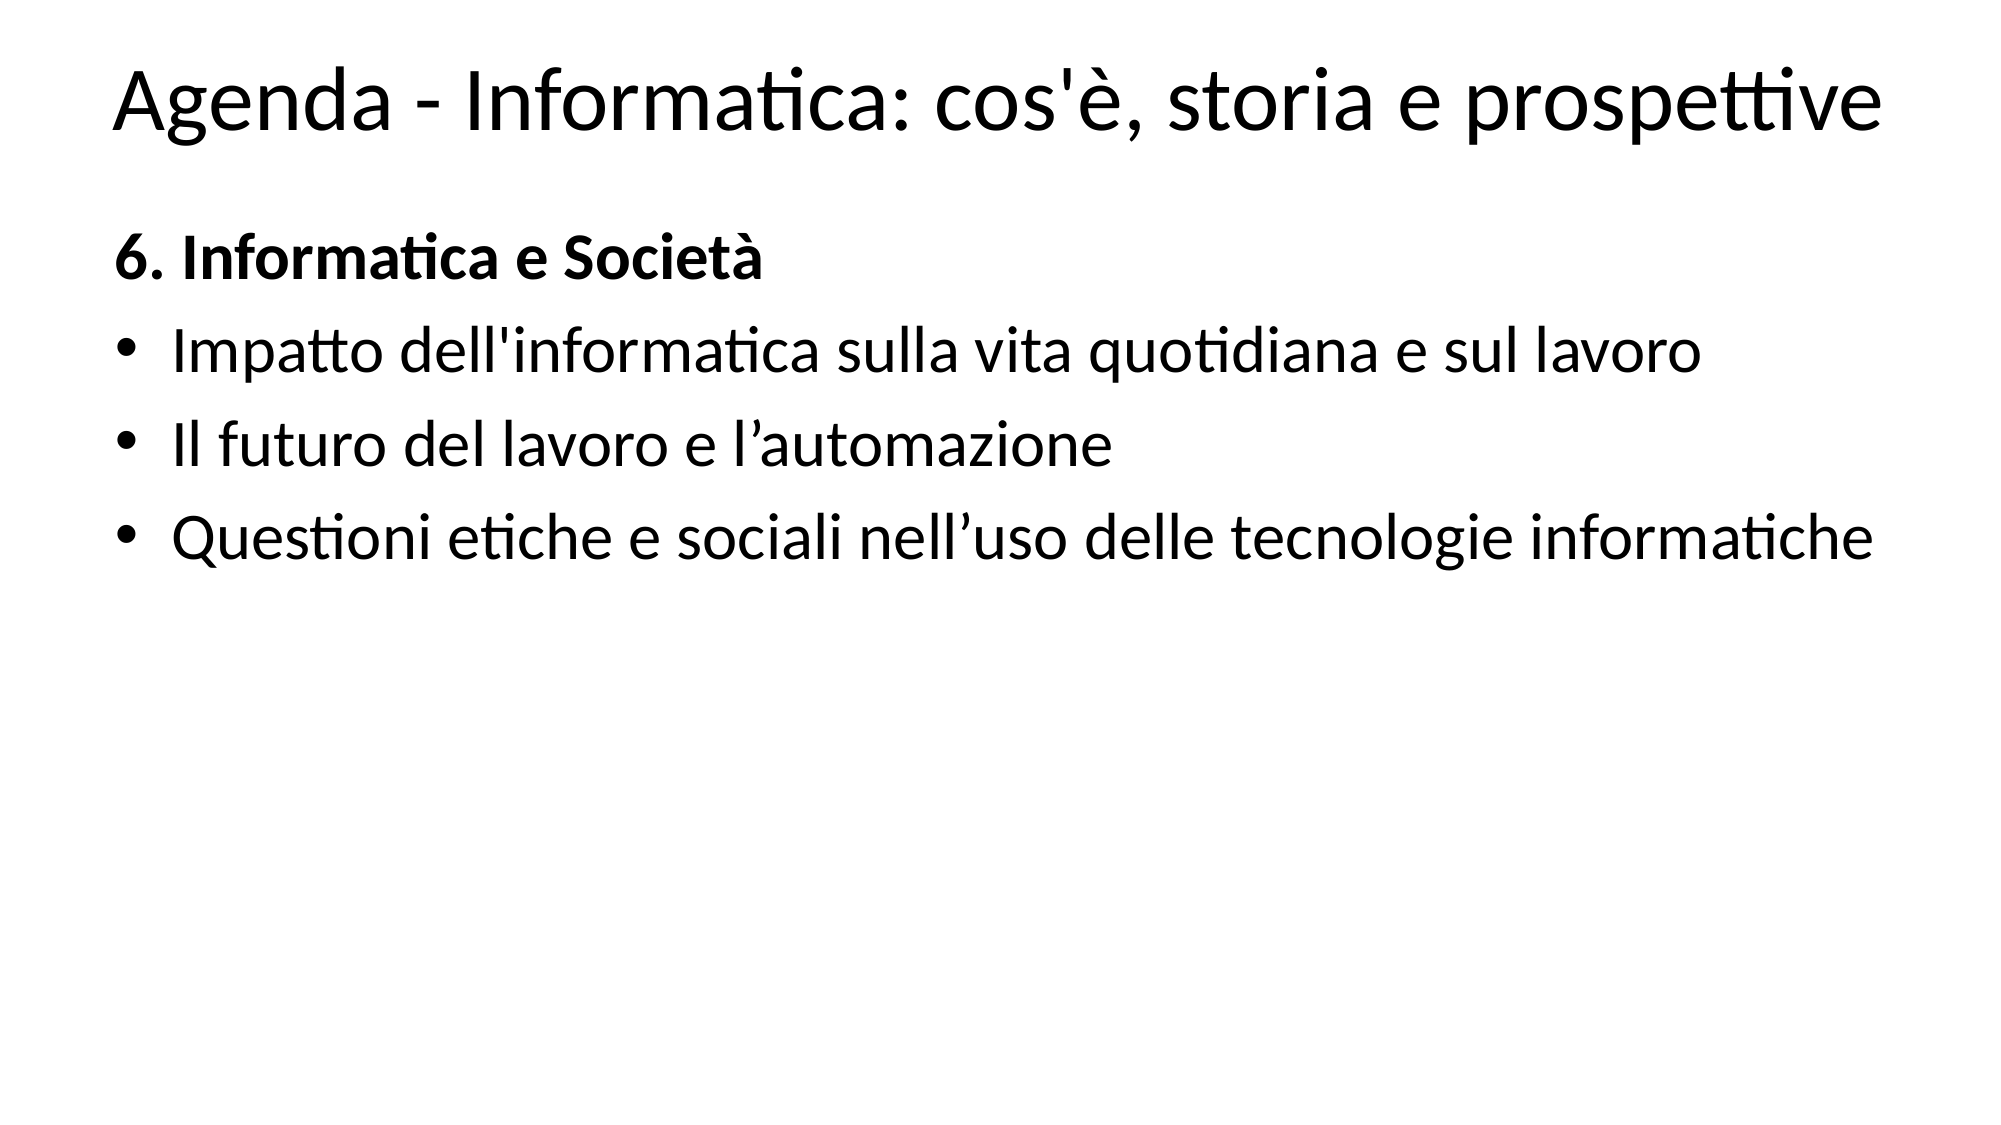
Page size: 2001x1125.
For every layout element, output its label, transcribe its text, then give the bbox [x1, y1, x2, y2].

title Agenda - Informatica: cos'è, storia e prospettive [0, 0, 2000, 188]
list 6. Informatica e Società Impatto dell'informatica sulla vita quotidiana e sul lavoro Il futuro del lavoro e l’automazione Questioni etiche e sociali nell’uso delle tecnologie informatiche [99, 204, 1900, 1092]
